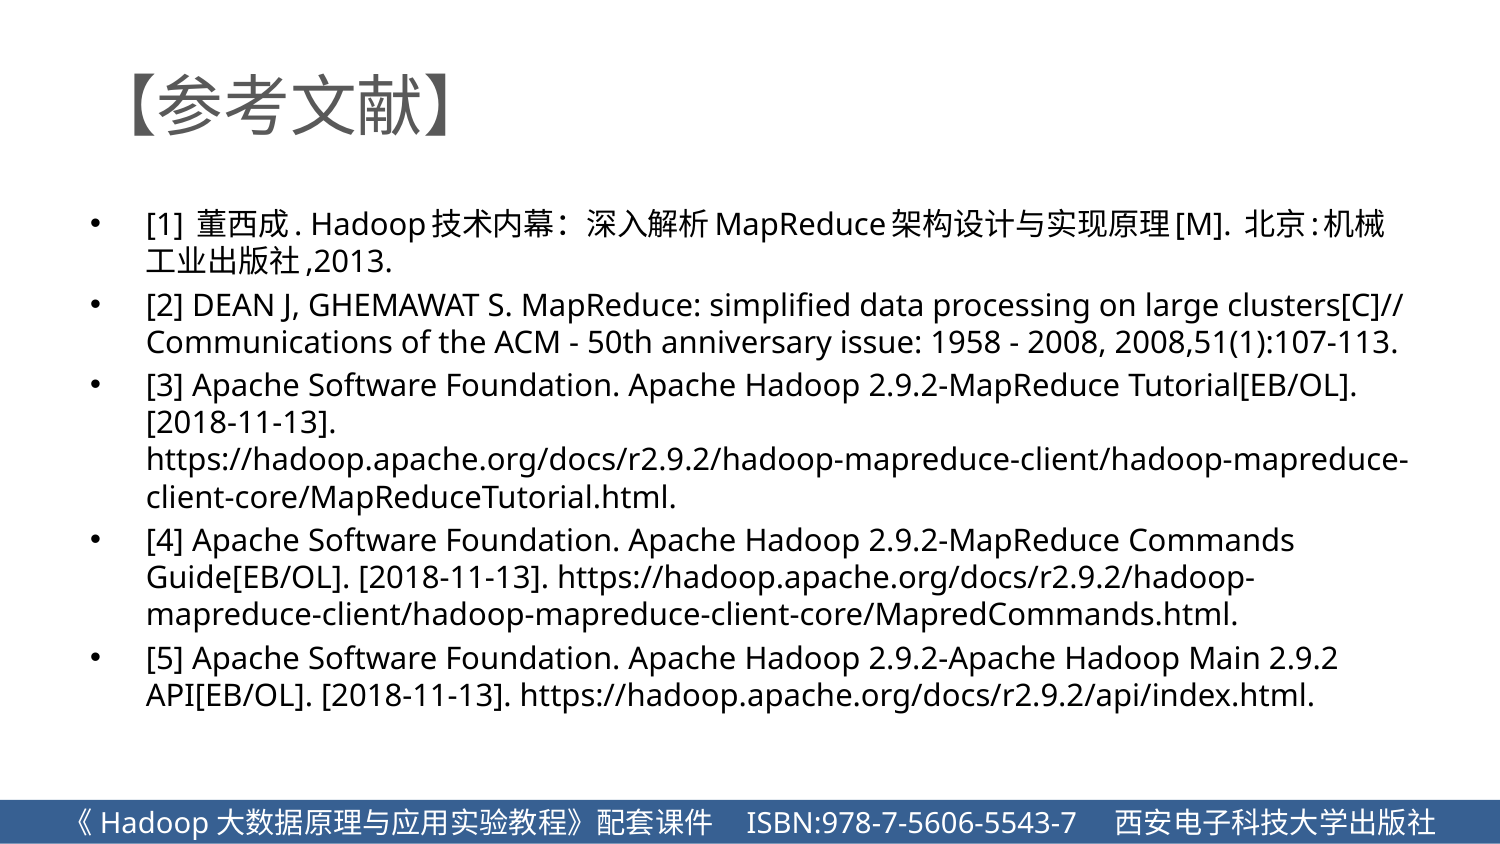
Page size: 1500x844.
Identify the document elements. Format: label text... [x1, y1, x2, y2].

list [1] 董西成. Hadoop技术内幕：深入解析MapReduce架构设计与实现原理[M]. 北京:机械工业出版社,2013. [2] DEAN J, GHEMAWAT S. MapReduce: simplified data processing on large clusters[C]// Communications of the ACM - 50th anniversary issue: 1958 - 2008, 2008,51(1):107-113. [3] Apache Software Foundation. Apache Hadoop 2.9.2-MapReduce Tutorial[EB/OL]. [2018-11-13]. https://hadoop.apache.org/docs/r2.9.2/hadoop-mapreduce-client/hadoop-mapreduce-client-core/MapReduceTutorial.html. [4] Apache Software Foundation. Apache Hadoop 2.9.2-MapReduce Commands Guide[EB/OL]. [2018-11-13]. https://hadoop.apache.org/docs/r2.9.2/hadoop-mapreduce-client/hadoop-mapreduce-client-core/MapredCommands.html. [5] Apache Software Foundation. Apache Hadoop 2.9.2-Apache Hadoop Main 2.9.2 API[EB/OL]. [2018-11-13]. https://hadoop.apache.org/docs/r2.9.2/api/index.html. [75, 196, 1425, 754]
title 【参考文献】 [75, 33, 1425, 175]
